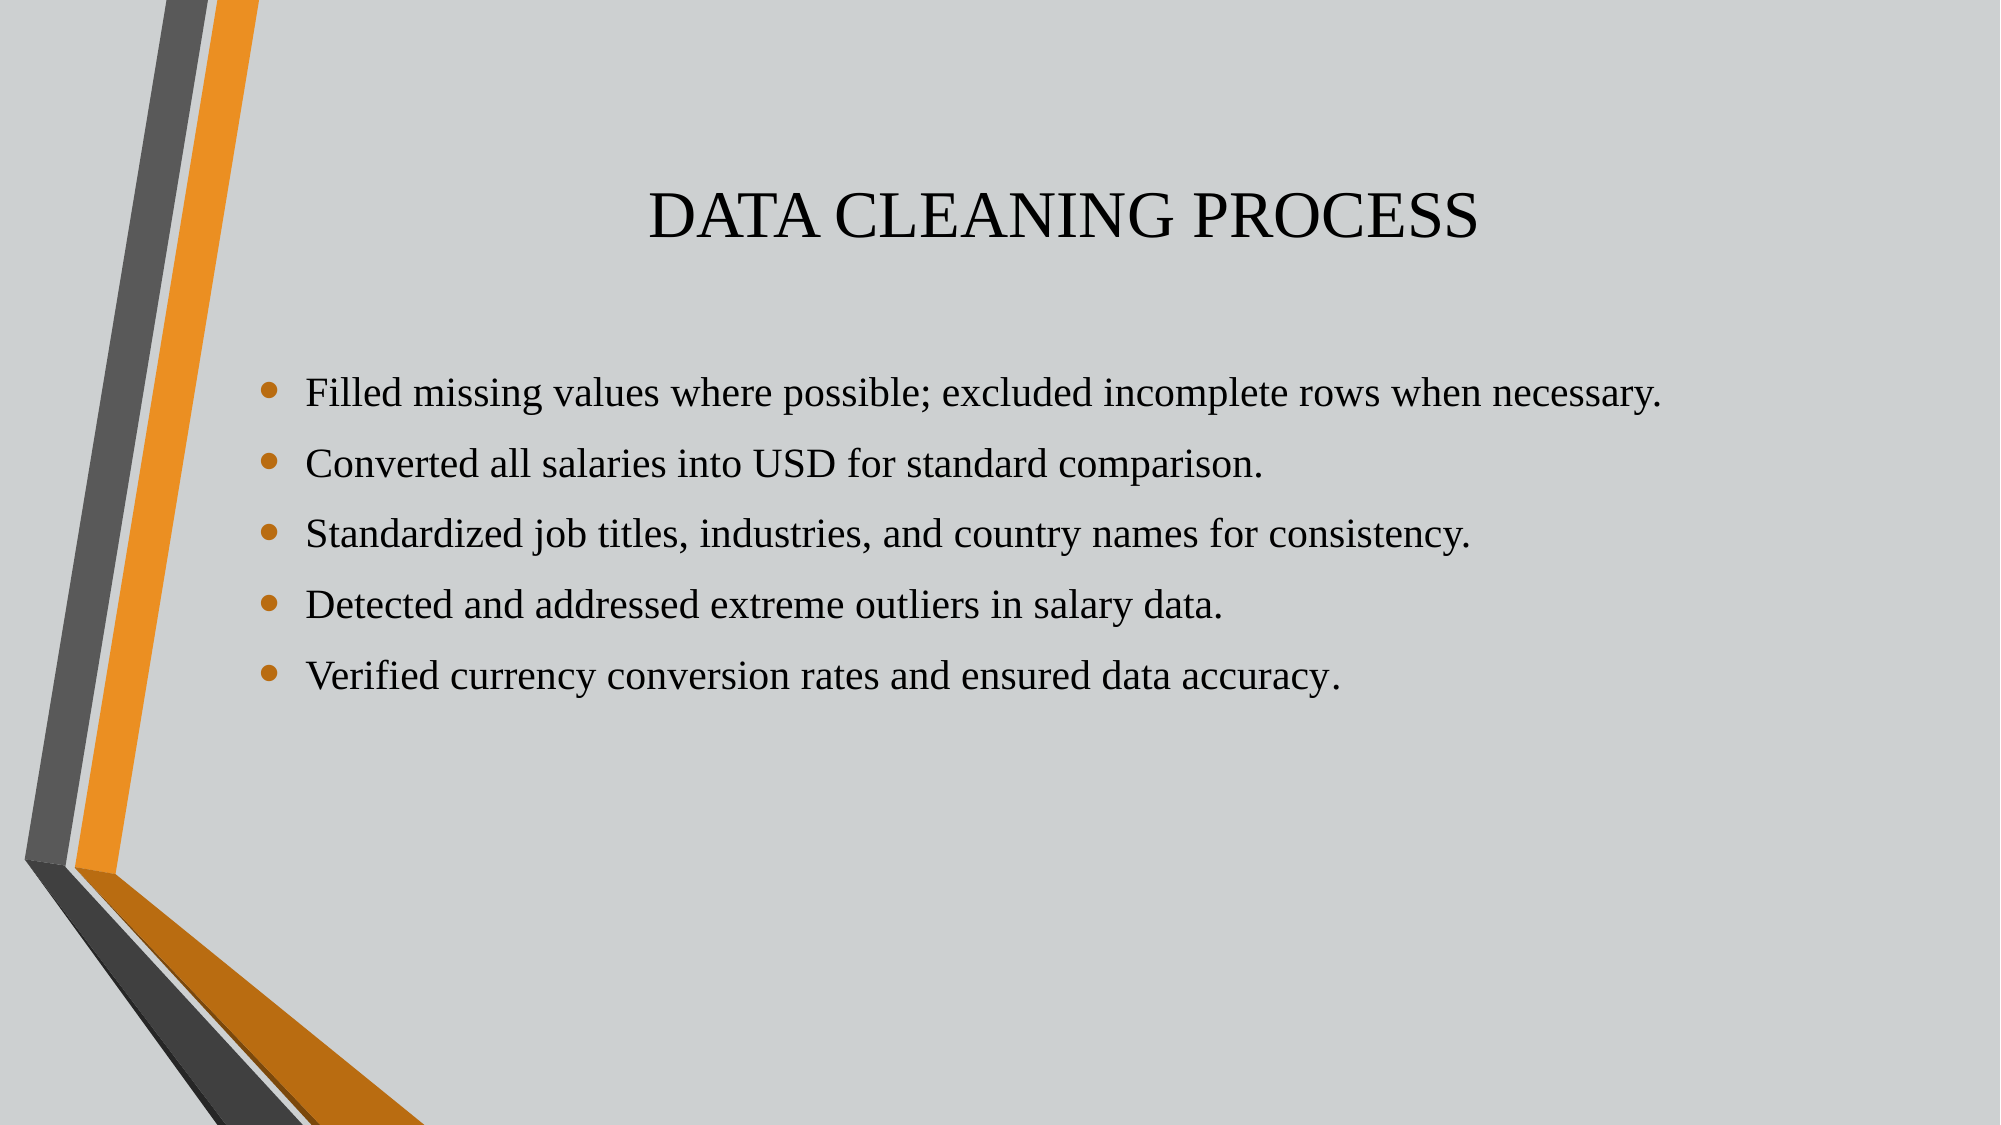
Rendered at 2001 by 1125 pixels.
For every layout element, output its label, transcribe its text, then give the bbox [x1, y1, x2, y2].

list Filled missing values where possible; excluded incomplete rows when necessary. Converted all salaries into USD for standard comparison. Standardized job titles, industries, and country names for consistency. Detected and addressed extreme outliers in salary data. Verified currency conversion rates and ensured data accuracy. [243, 112, 1887, 950]
